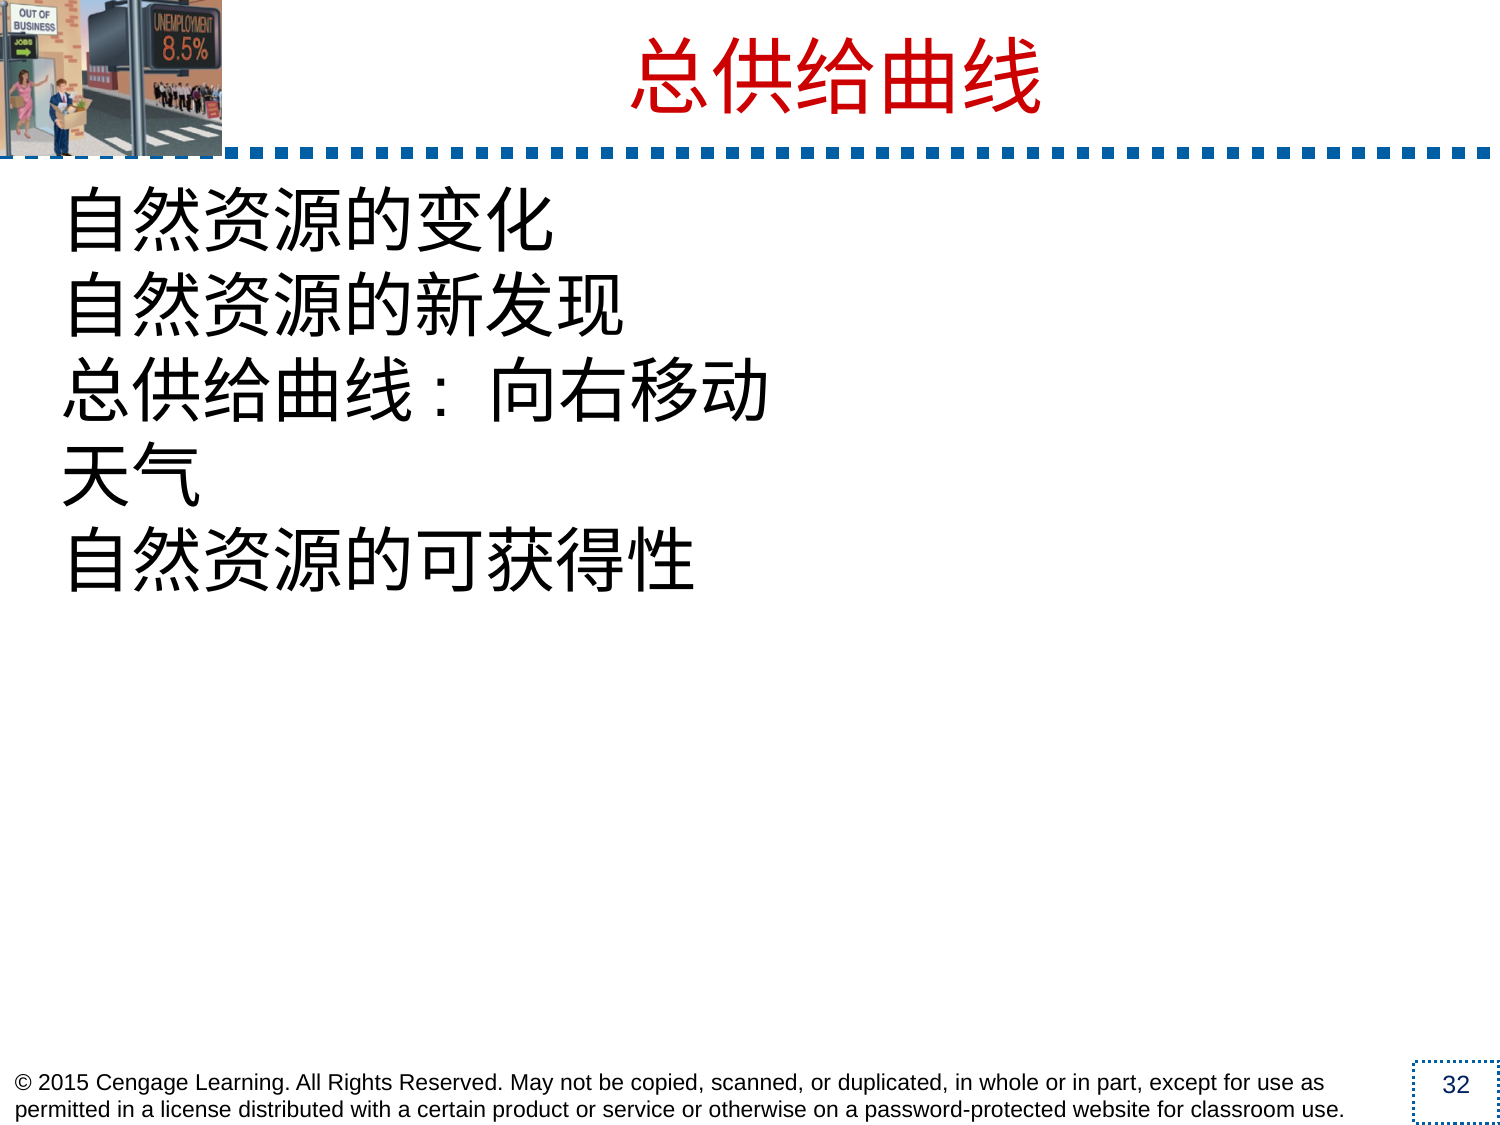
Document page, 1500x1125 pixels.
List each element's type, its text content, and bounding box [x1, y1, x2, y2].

list 自然资源的变化 自然资源的新发现 总供给曲线: 向右移动 天气 自然资源的可获得性 [45, 167, 1455, 1059]
title 总供给曲线 [171, 16, 1500, 159]
text_box [1413, 1061, 1500, 1124]
text_box © 2015 Cengage Learning. All Rights Reserved. May not be copied, scanned, or duplicated, in whole or in part, except for use as permitted in a license distributed with a certain product or service or otherwise on a password-protected website for classroom use. [0, 1065, 1412, 1125]
picture [0, 0, 222, 156]
